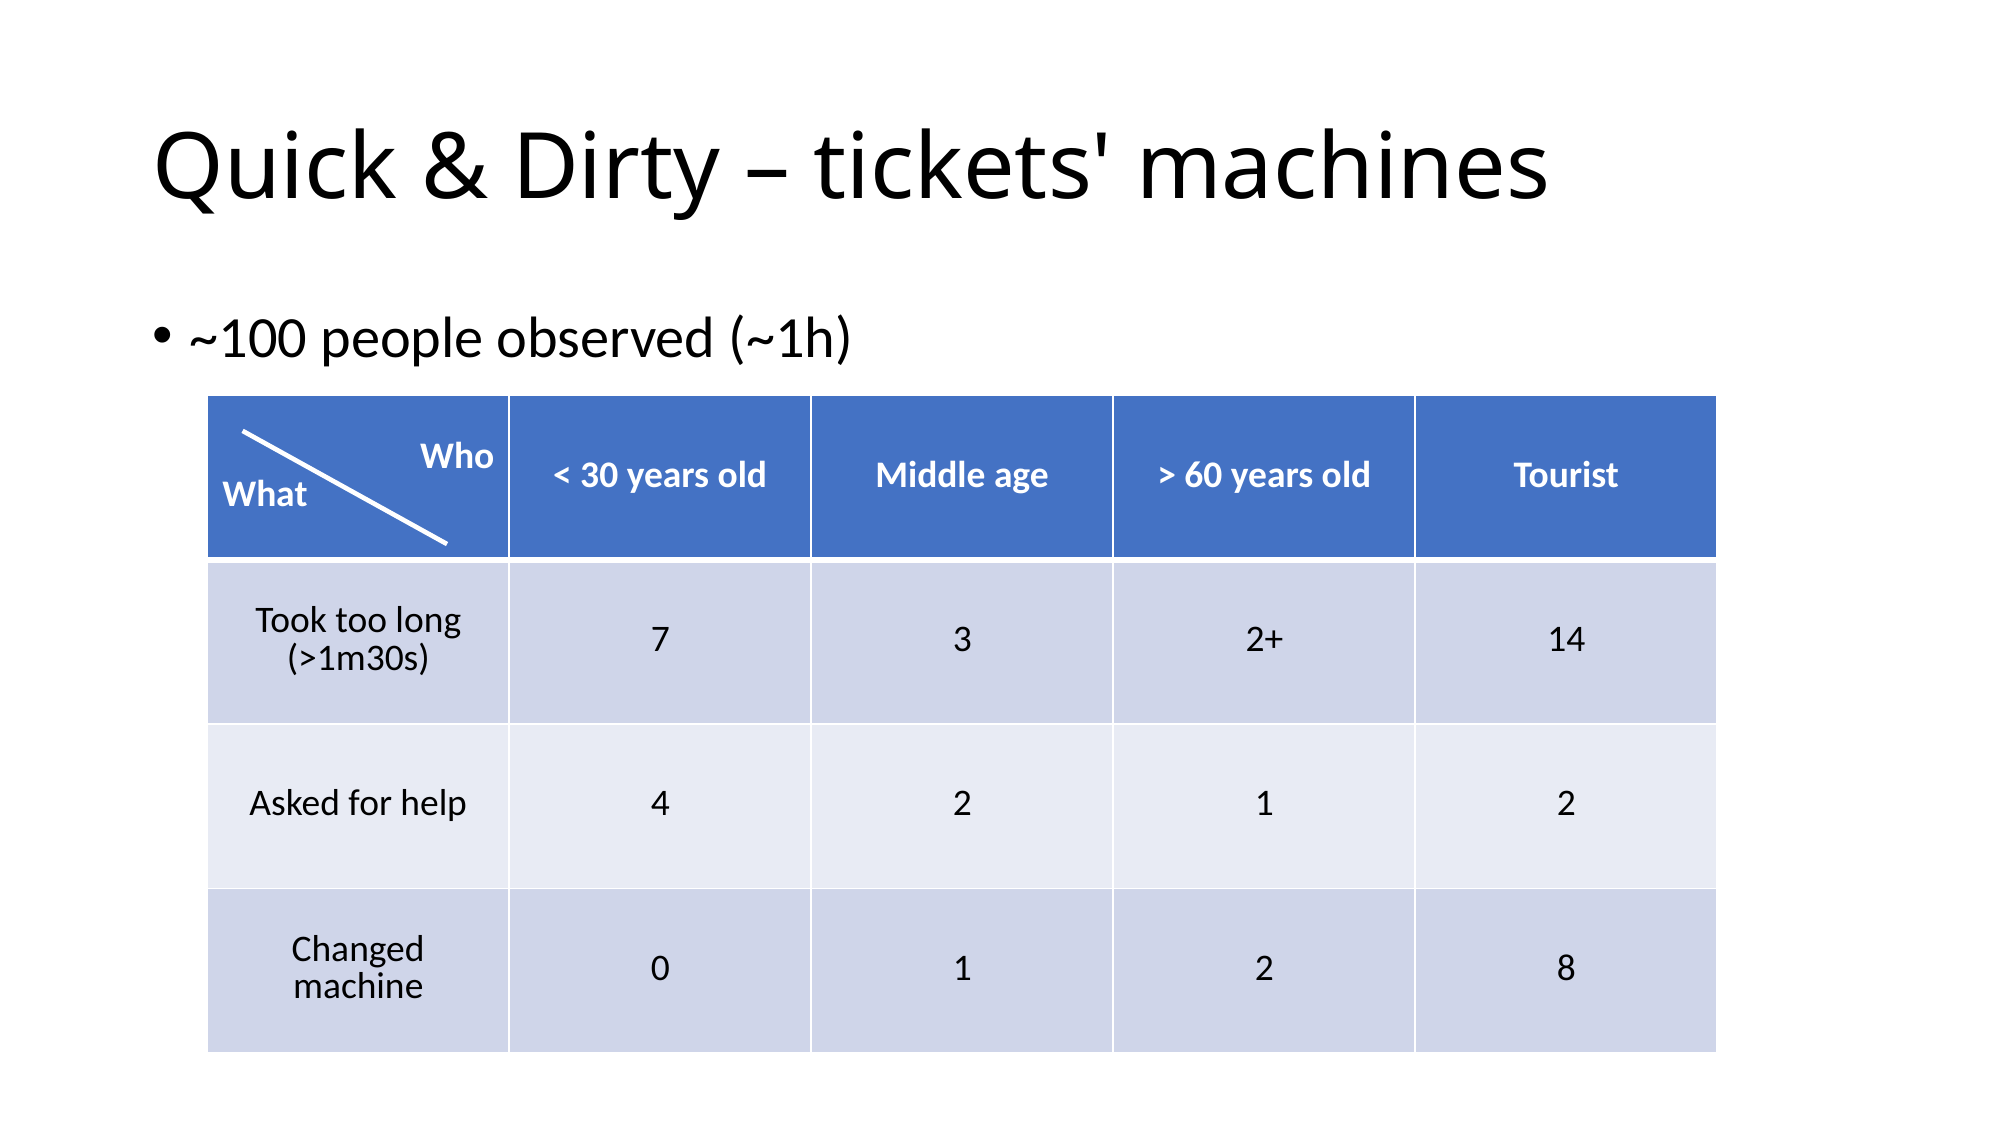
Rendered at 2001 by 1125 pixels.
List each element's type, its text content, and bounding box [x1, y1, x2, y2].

table_cell 4 [510, 725, 810, 888]
table_cell 2+ [1114, 563, 1414, 723]
table_cell 2 [1416, 725, 1716, 888]
list ~100 people observed (~1h) [137, 299, 1863, 1014]
table_cell Took too long (>1m30s) [208, 563, 508, 723]
table_header > 60 years old [1114, 396, 1414, 557]
table_cell 14 [1416, 563, 1716, 723]
table_cell Changed machine [208, 889, 508, 1052]
table_cell 1 [1114, 725, 1414, 888]
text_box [242, 430, 448, 545]
table_cell 8 [1416, 889, 1716, 1052]
table_cell 2 [1114, 889, 1414, 1052]
table_cell 0 [510, 889, 810, 1052]
table_cell 1 [812, 889, 1112, 1052]
table_cell Asked for help [208, 725, 508, 888]
table_cell 2 [812, 725, 1112, 888]
table_cell 7 [510, 563, 810, 723]
table_header Middle age [812, 396, 1112, 557]
table_header < 30 years old [510, 396, 810, 557]
table_header Tourist [1416, 396, 1716, 557]
table_header Who What [208, 396, 508, 557]
table_cell 3 [812, 563, 1112, 723]
title Quick & Dirty – tickets' machines [137, 59, 1863, 278]
